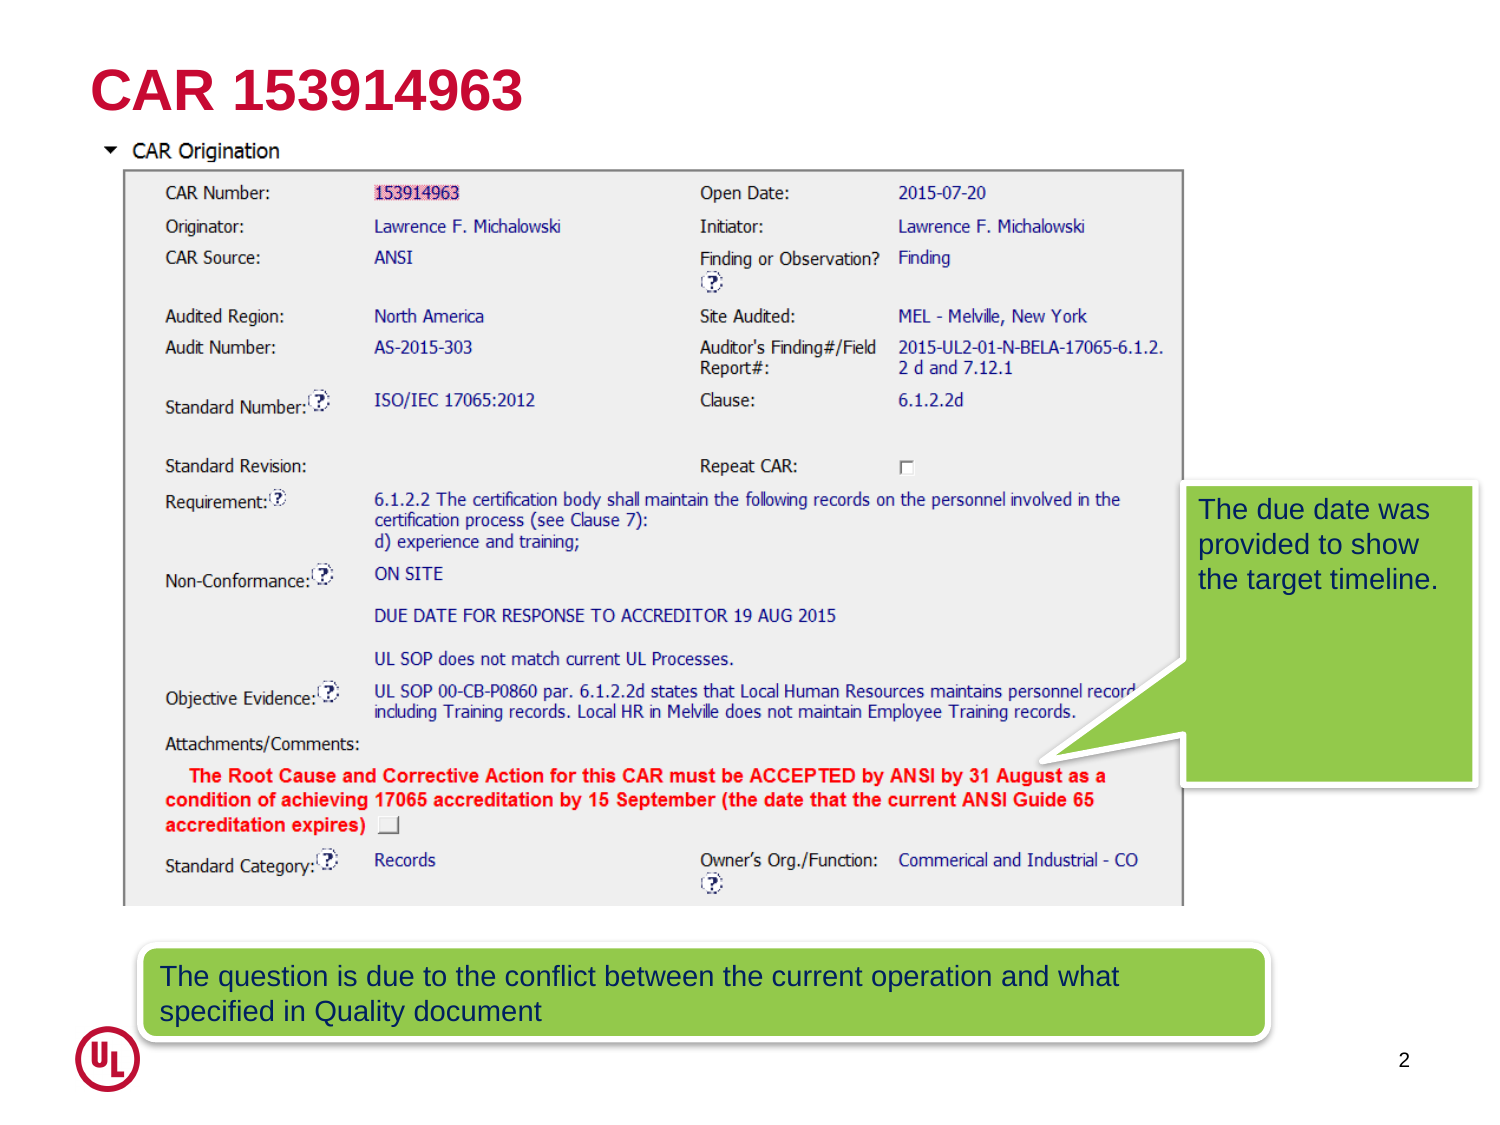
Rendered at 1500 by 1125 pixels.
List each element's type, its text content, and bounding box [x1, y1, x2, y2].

text_box The question is due to the conflict between the current operation and what specified in Quality document [137, 942, 1272, 1043]
picture [90, 131, 1216, 906]
picture [75, 1026, 140, 1092]
slide_number 2 [1319, 1029, 1425, 1090]
text_box The due date was provided to show the target timeline. [1220, 479, 1479, 788]
title CAR 153914963 [75, 45, 1425, 233]
